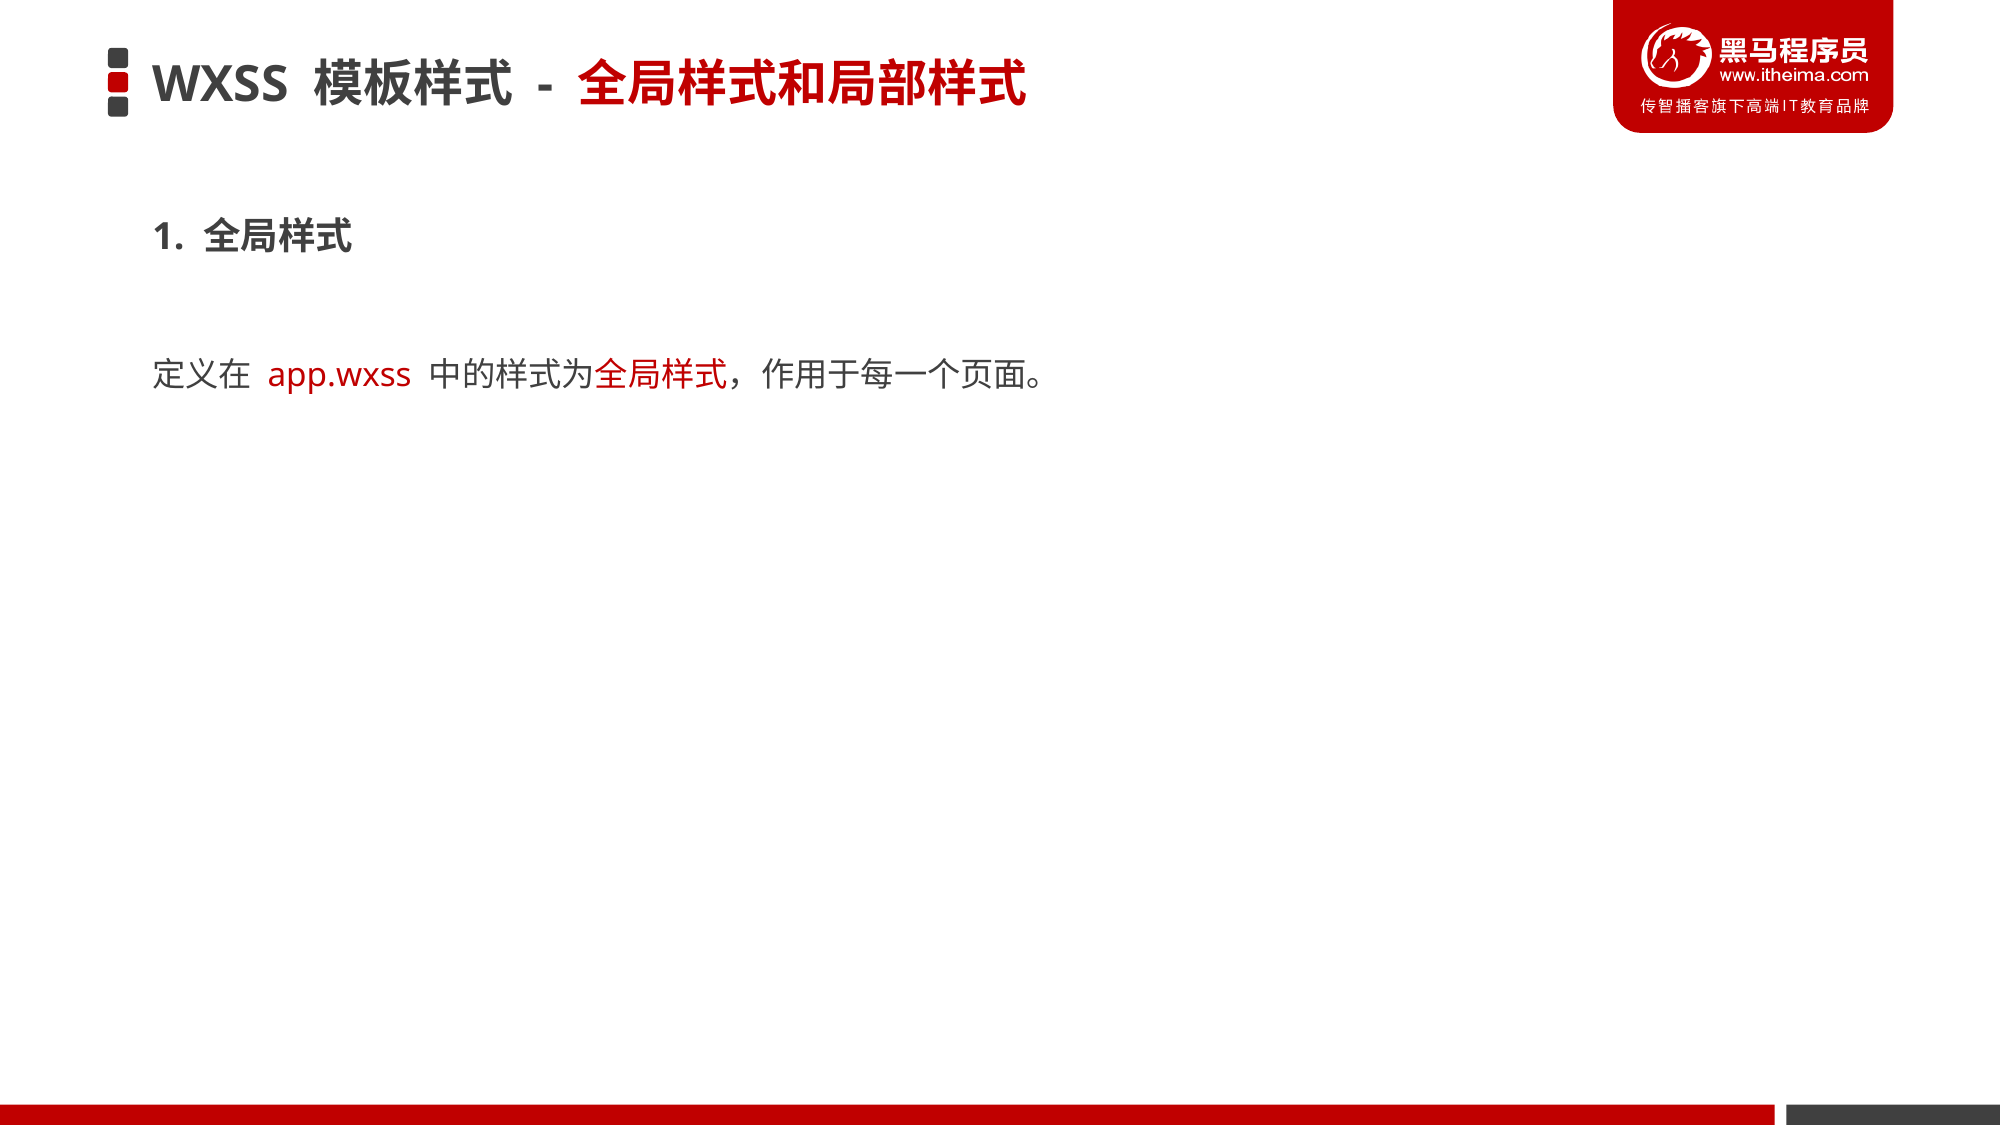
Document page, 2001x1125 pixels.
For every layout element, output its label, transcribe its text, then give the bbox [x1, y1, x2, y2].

list 1. 全局样式 [137, 192, 1753, 277]
title WXSS 模板样式 - 全局样式和局部样式 [137, 38, 1577, 124]
picture [1616, 11, 1894, 125]
list 定义在 app.wxss 中的样式为全局样式，作用于每一个页面。 [137, 326, 1753, 412]
